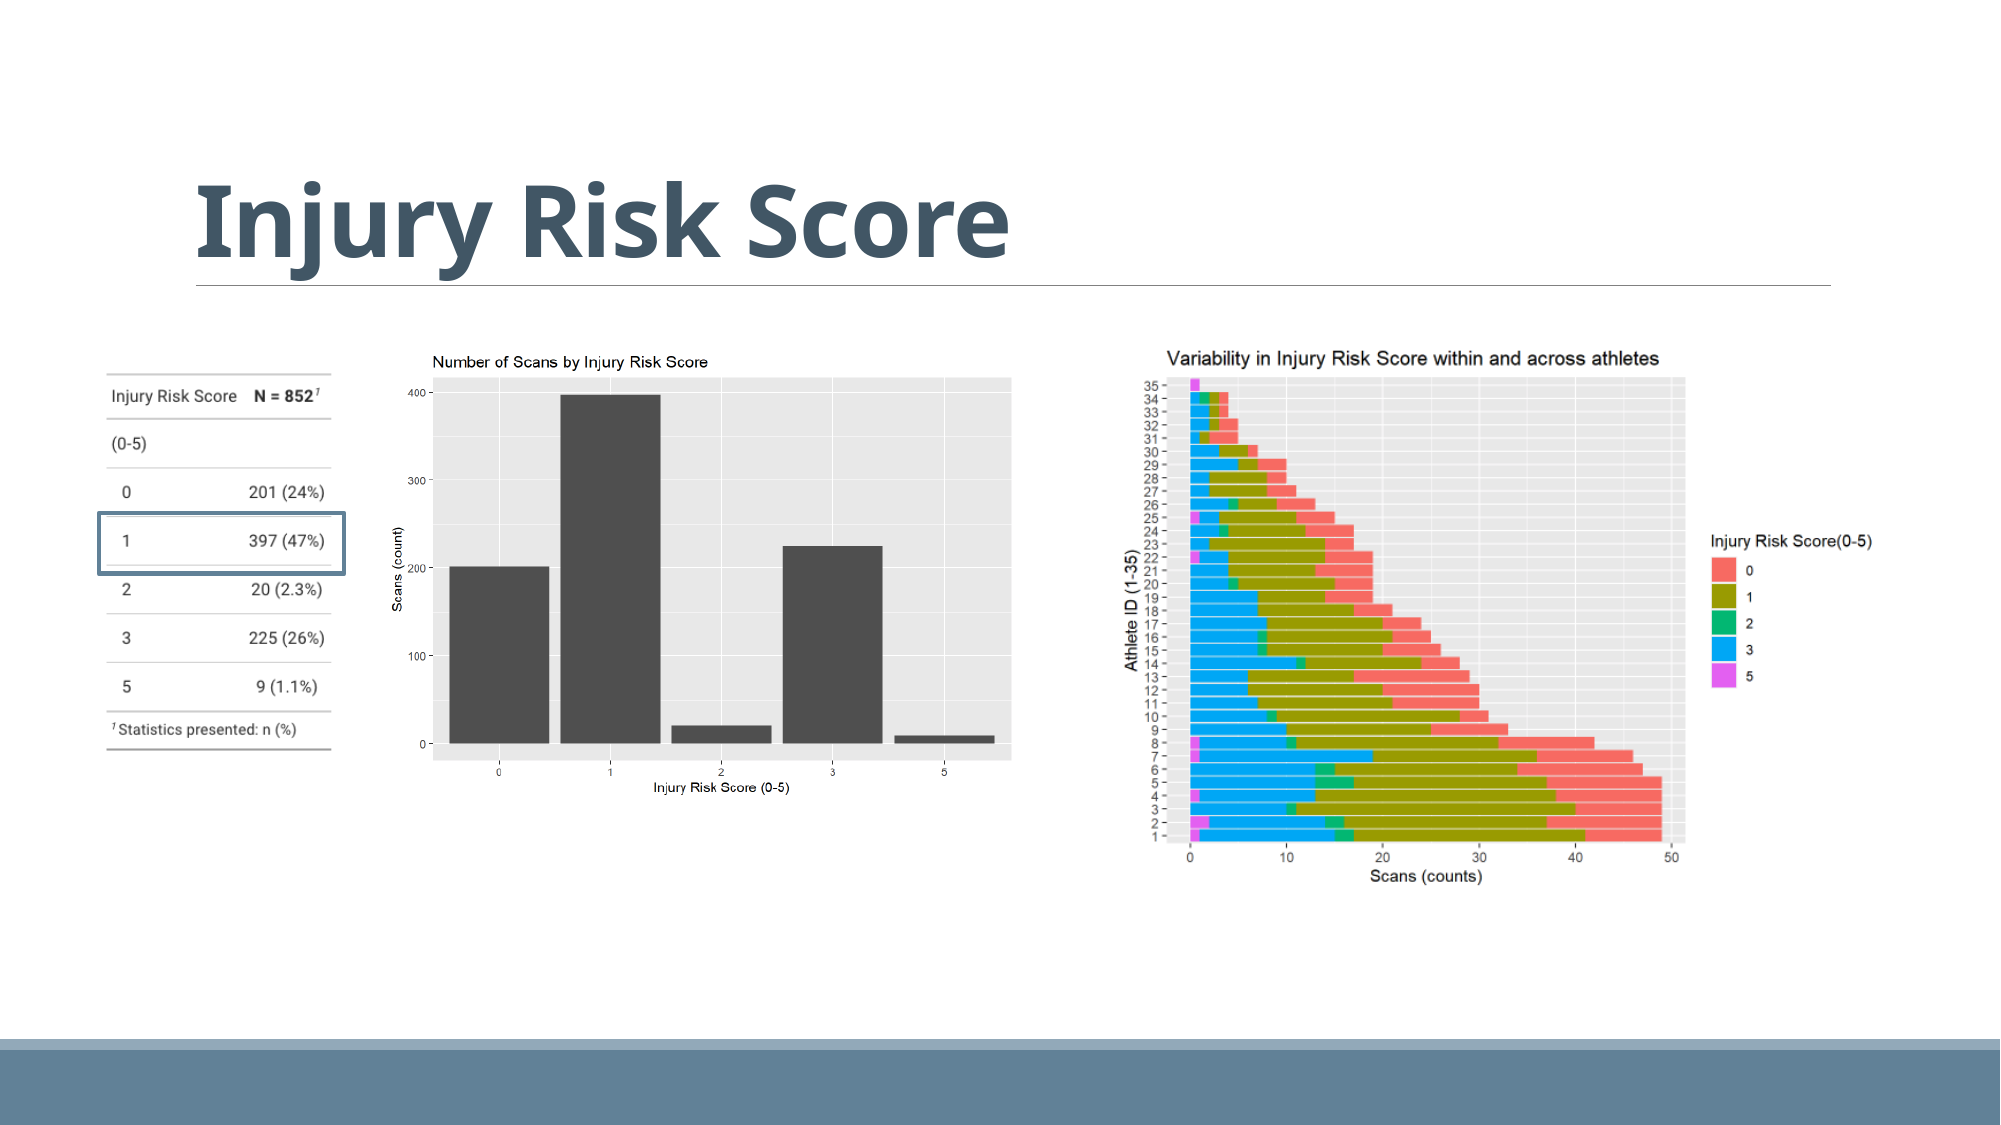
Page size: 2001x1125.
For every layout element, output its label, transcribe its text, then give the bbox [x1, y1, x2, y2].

picture [383, 343, 1032, 805]
picture [1110, 337, 1887, 900]
picture [96, 366, 345, 759]
title Injury Risk Score [180, 47, 1830, 285]
